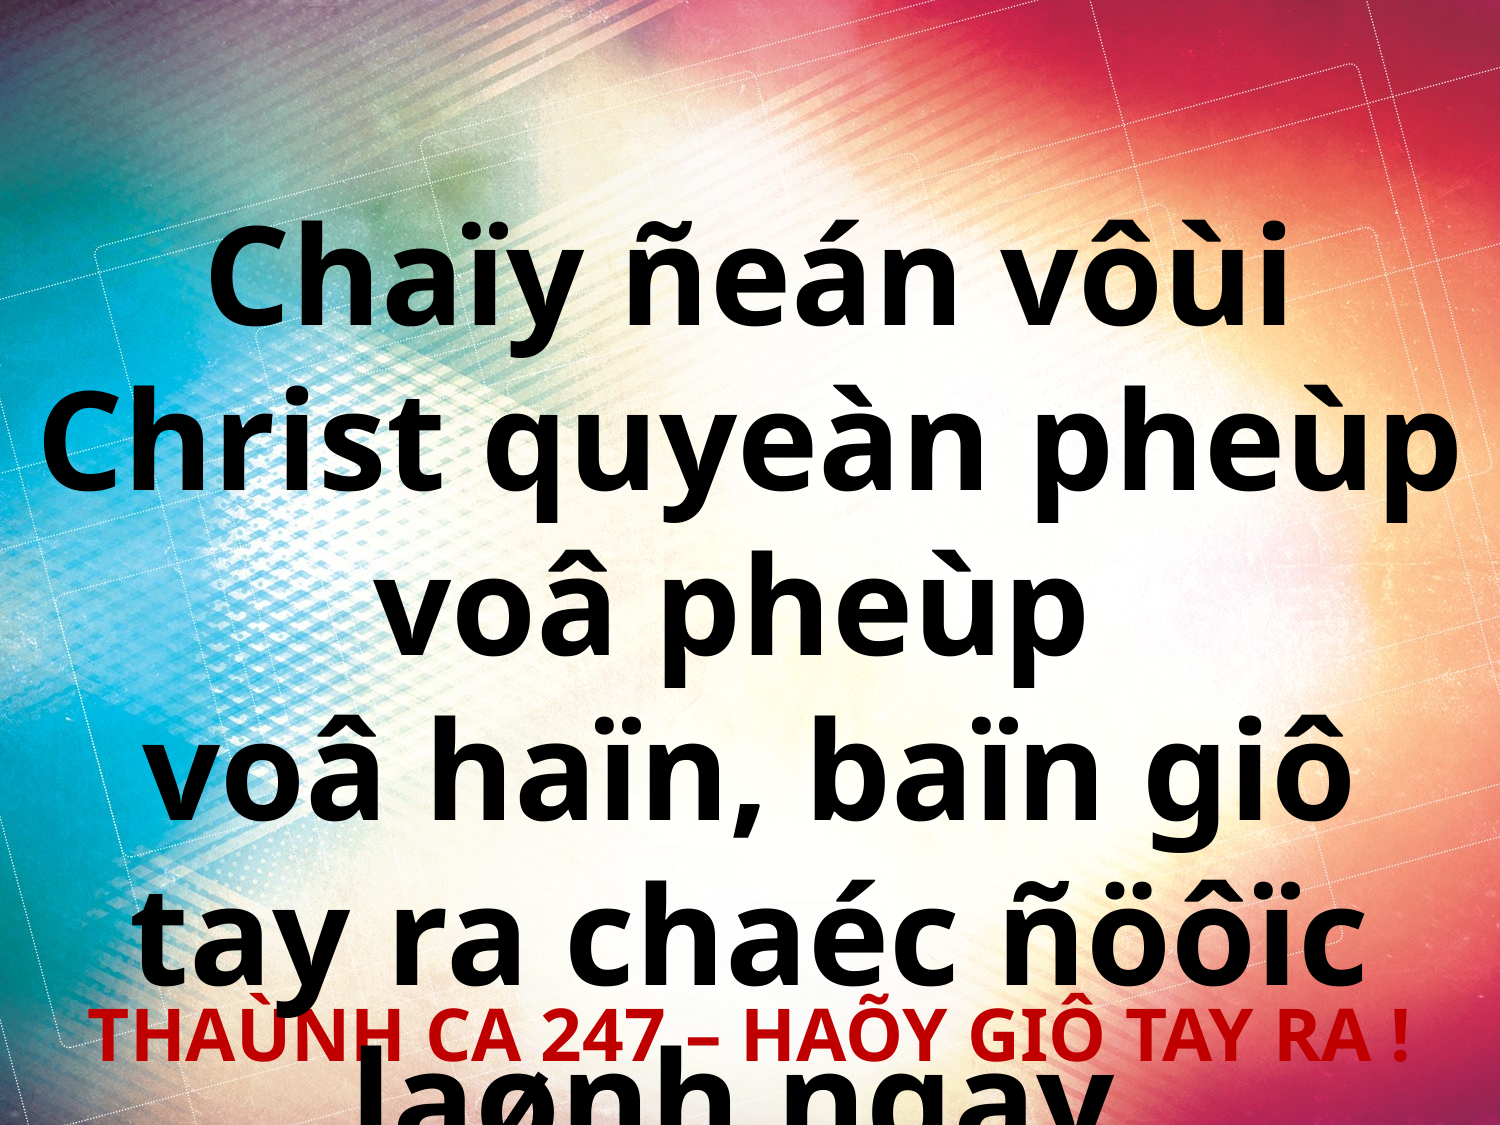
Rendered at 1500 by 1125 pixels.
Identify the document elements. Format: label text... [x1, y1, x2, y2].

picture [0, 0, 1500, 180]
text_box Chaïy ñeán vôùi Christ quyeàn pheùp voâ pheùp voâ haïn, baïn giô tay ra chaéc ñöôïc laønh ngay. [0, 180, 1500, 1125]
